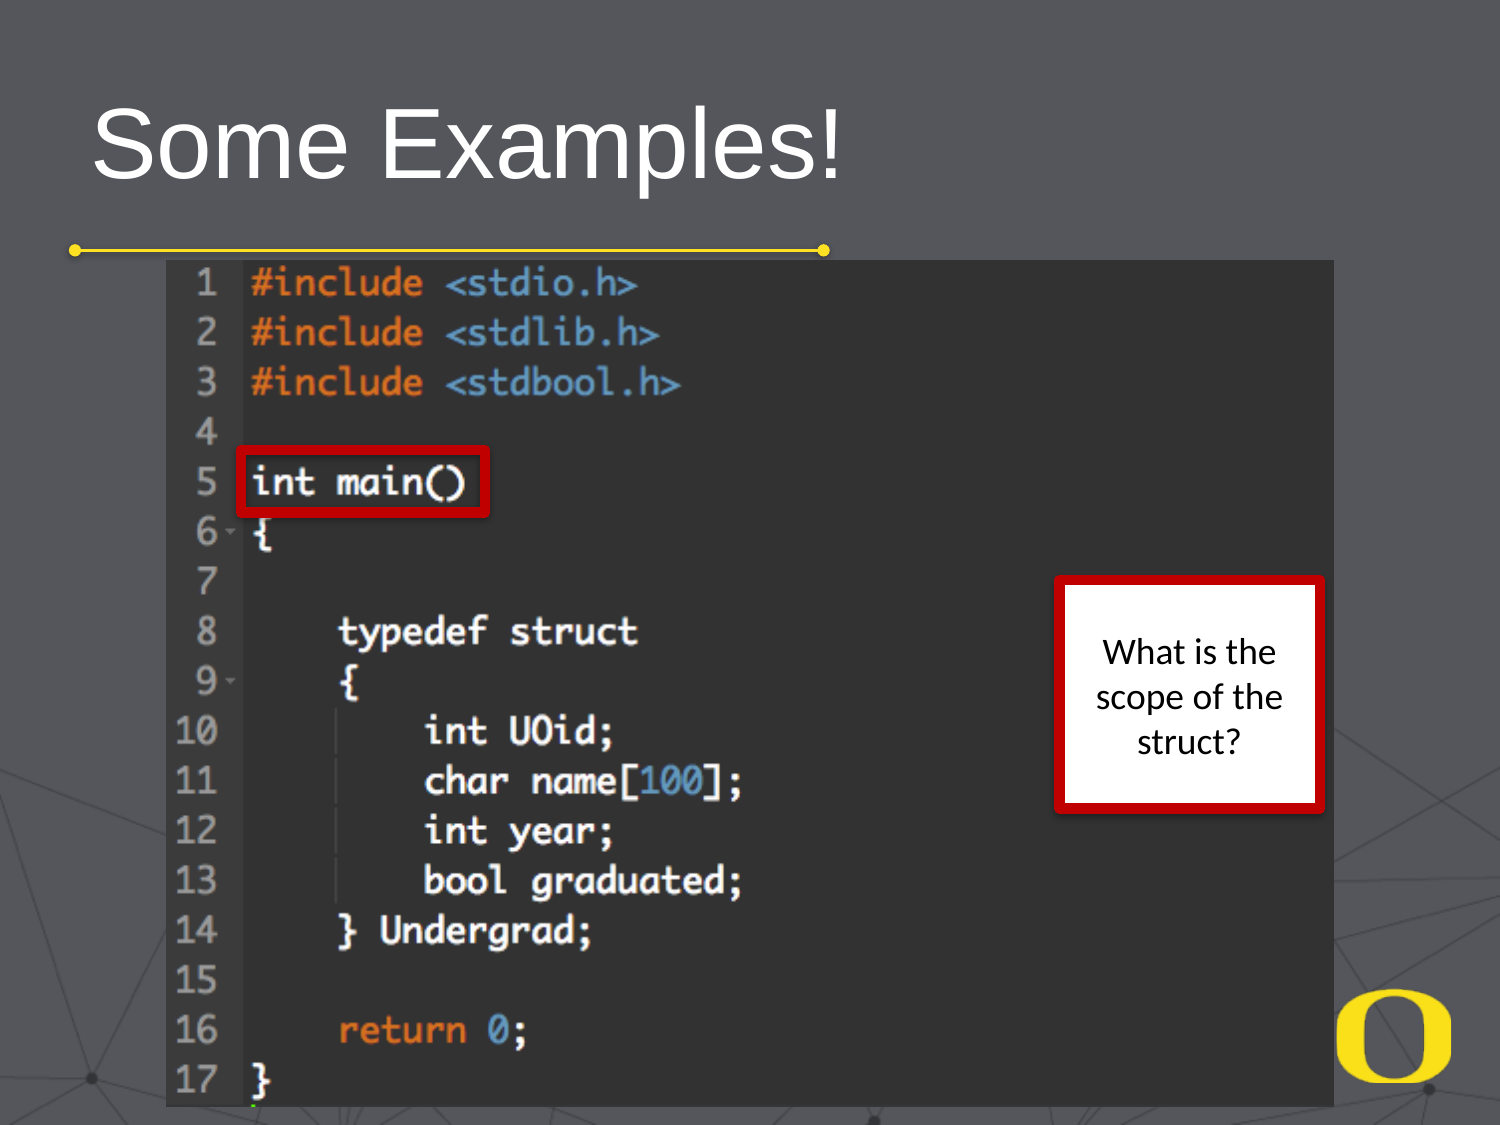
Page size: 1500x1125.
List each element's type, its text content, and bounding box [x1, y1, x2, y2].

title Some Examples! [75, 45, 1425, 233]
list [166, 260, 1334, 1108]
